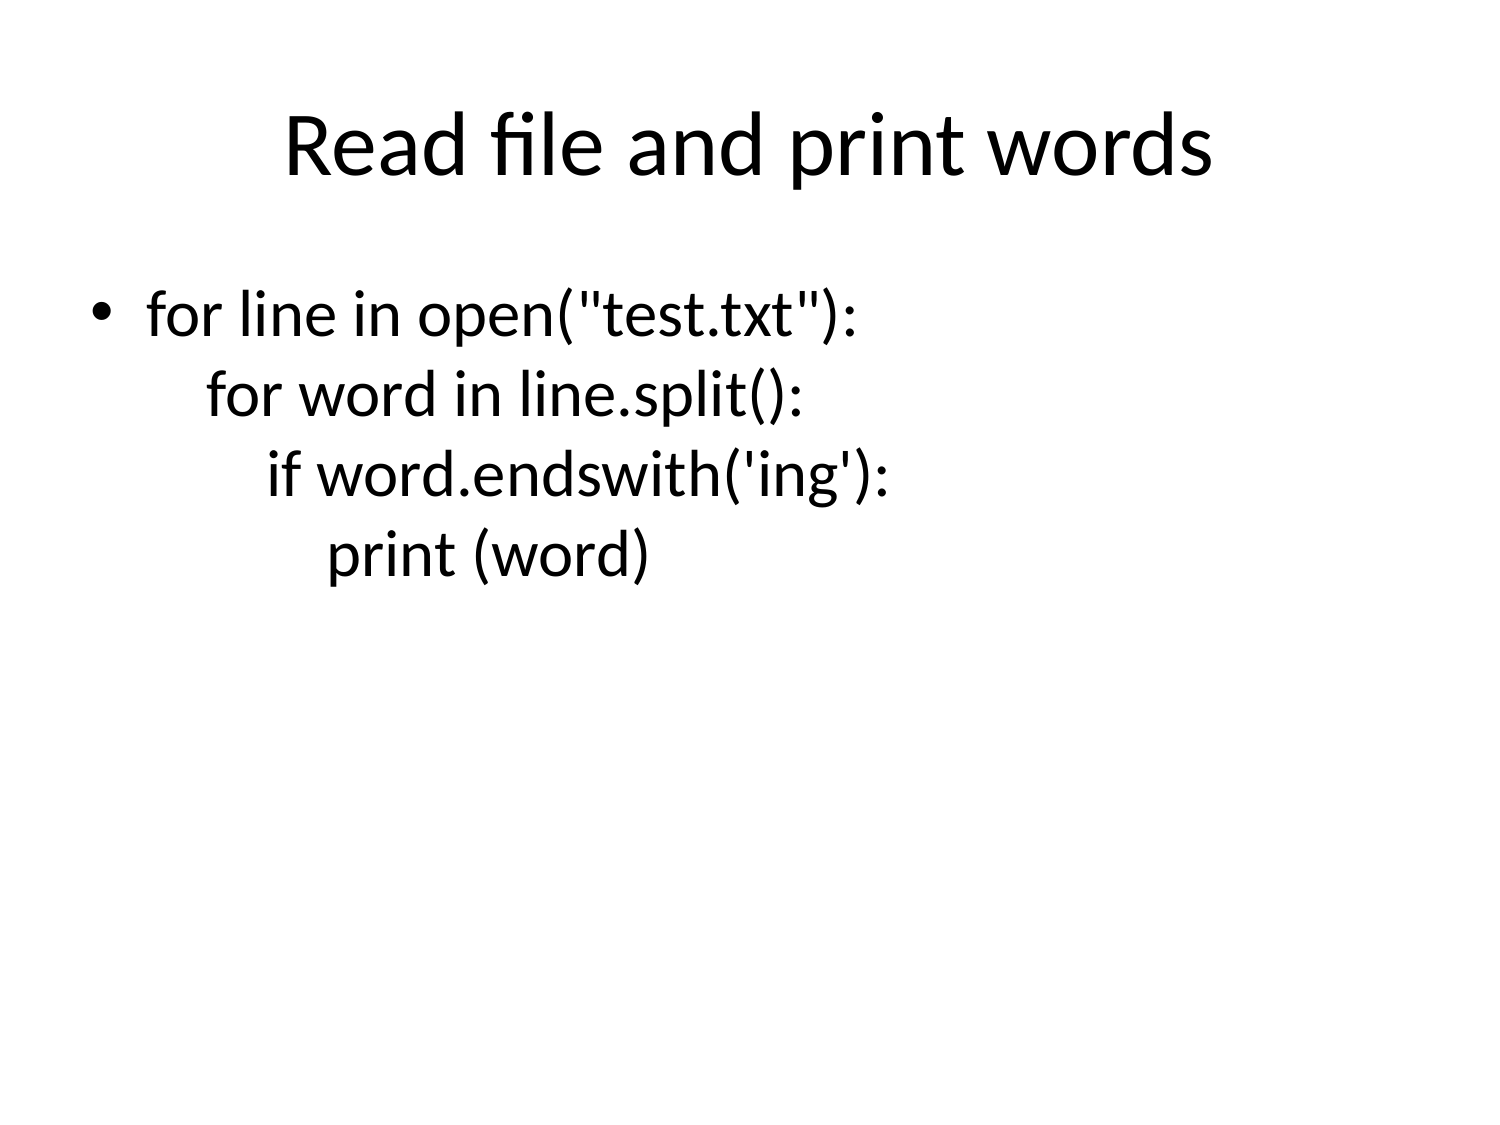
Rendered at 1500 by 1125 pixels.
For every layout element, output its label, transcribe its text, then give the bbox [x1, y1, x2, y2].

title Read file and print words [75, 45, 1425, 233]
list for line in open("test.txt"): for word in line.split(): if word.endswith('ing'): print (word) [75, 262, 1425, 1005]
